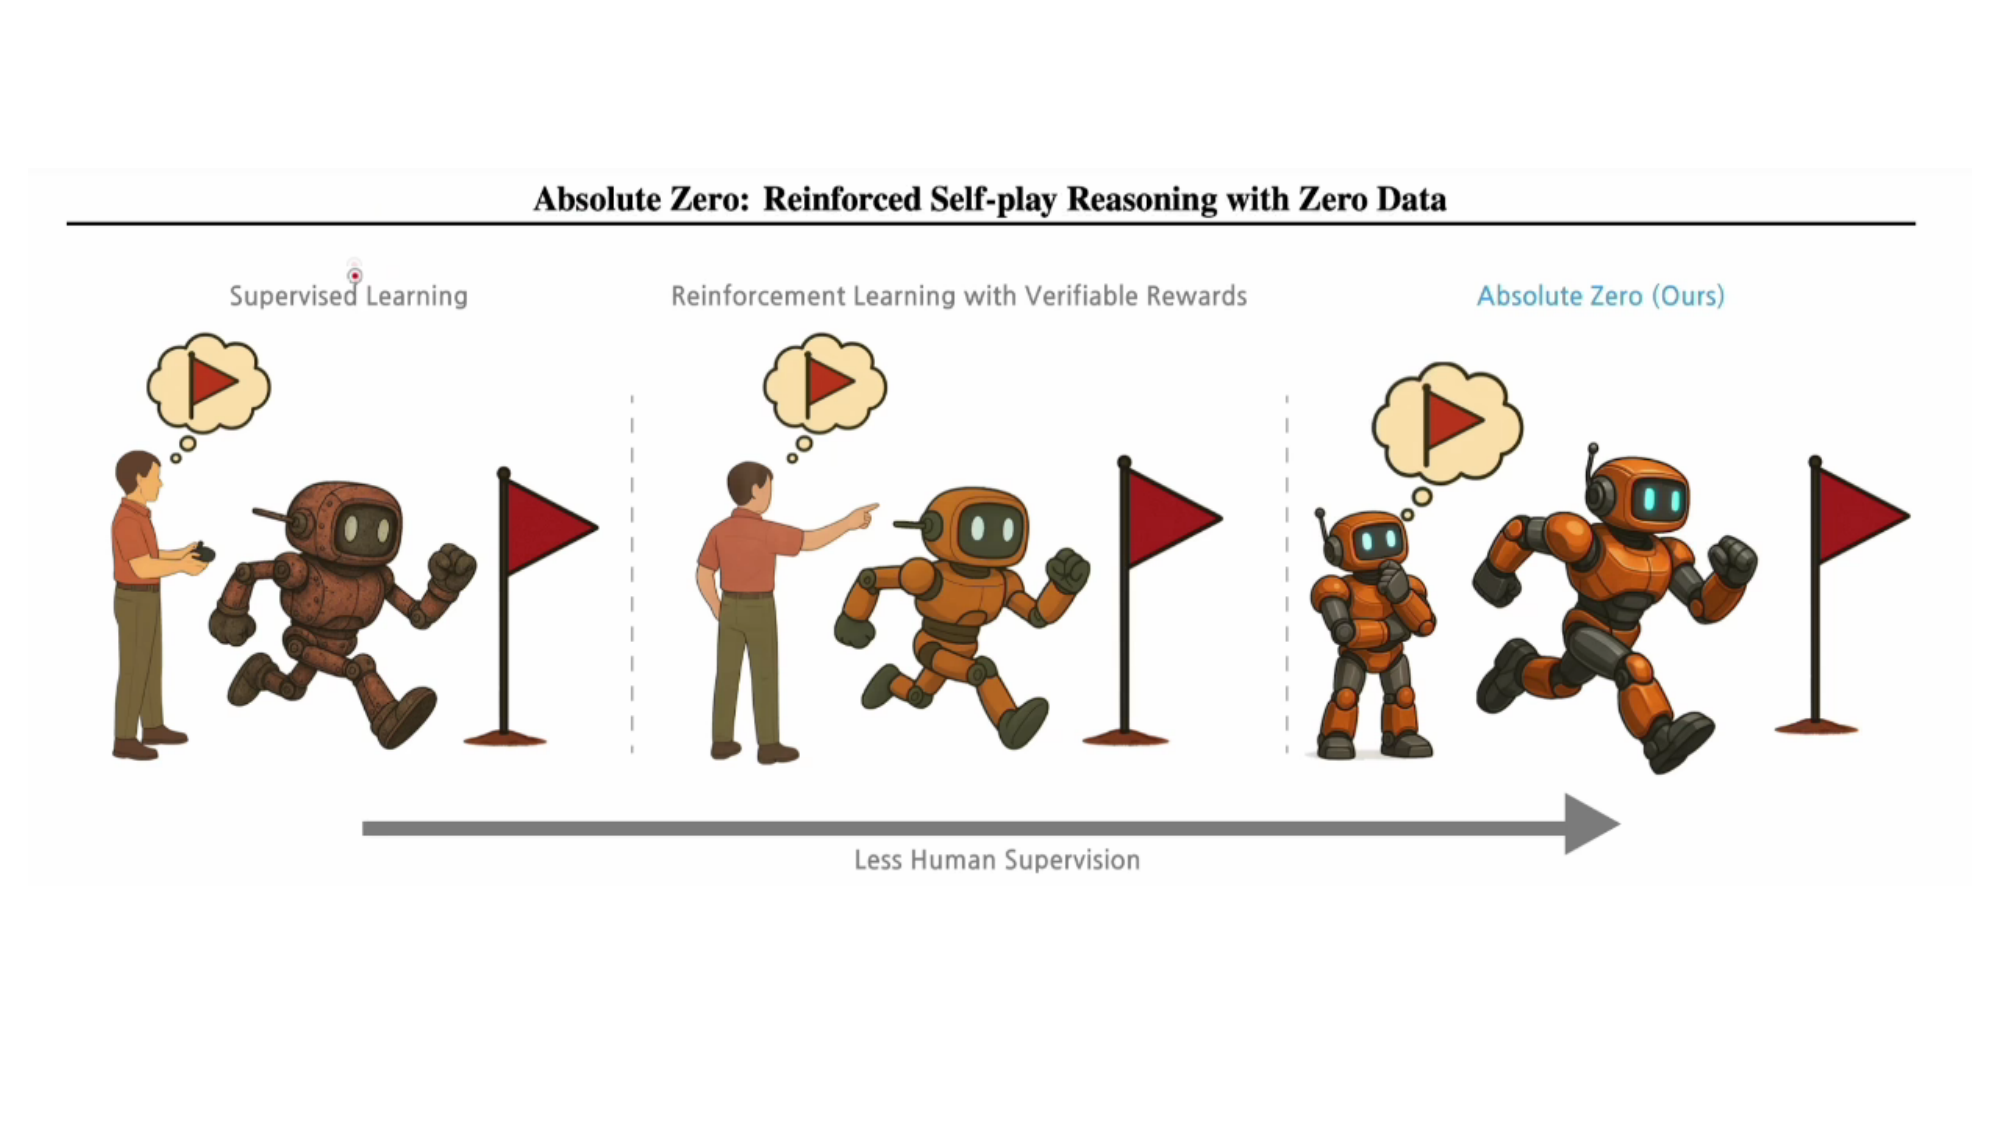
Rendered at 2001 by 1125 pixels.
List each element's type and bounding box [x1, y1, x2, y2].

picture [28, 168, 1972, 886]
